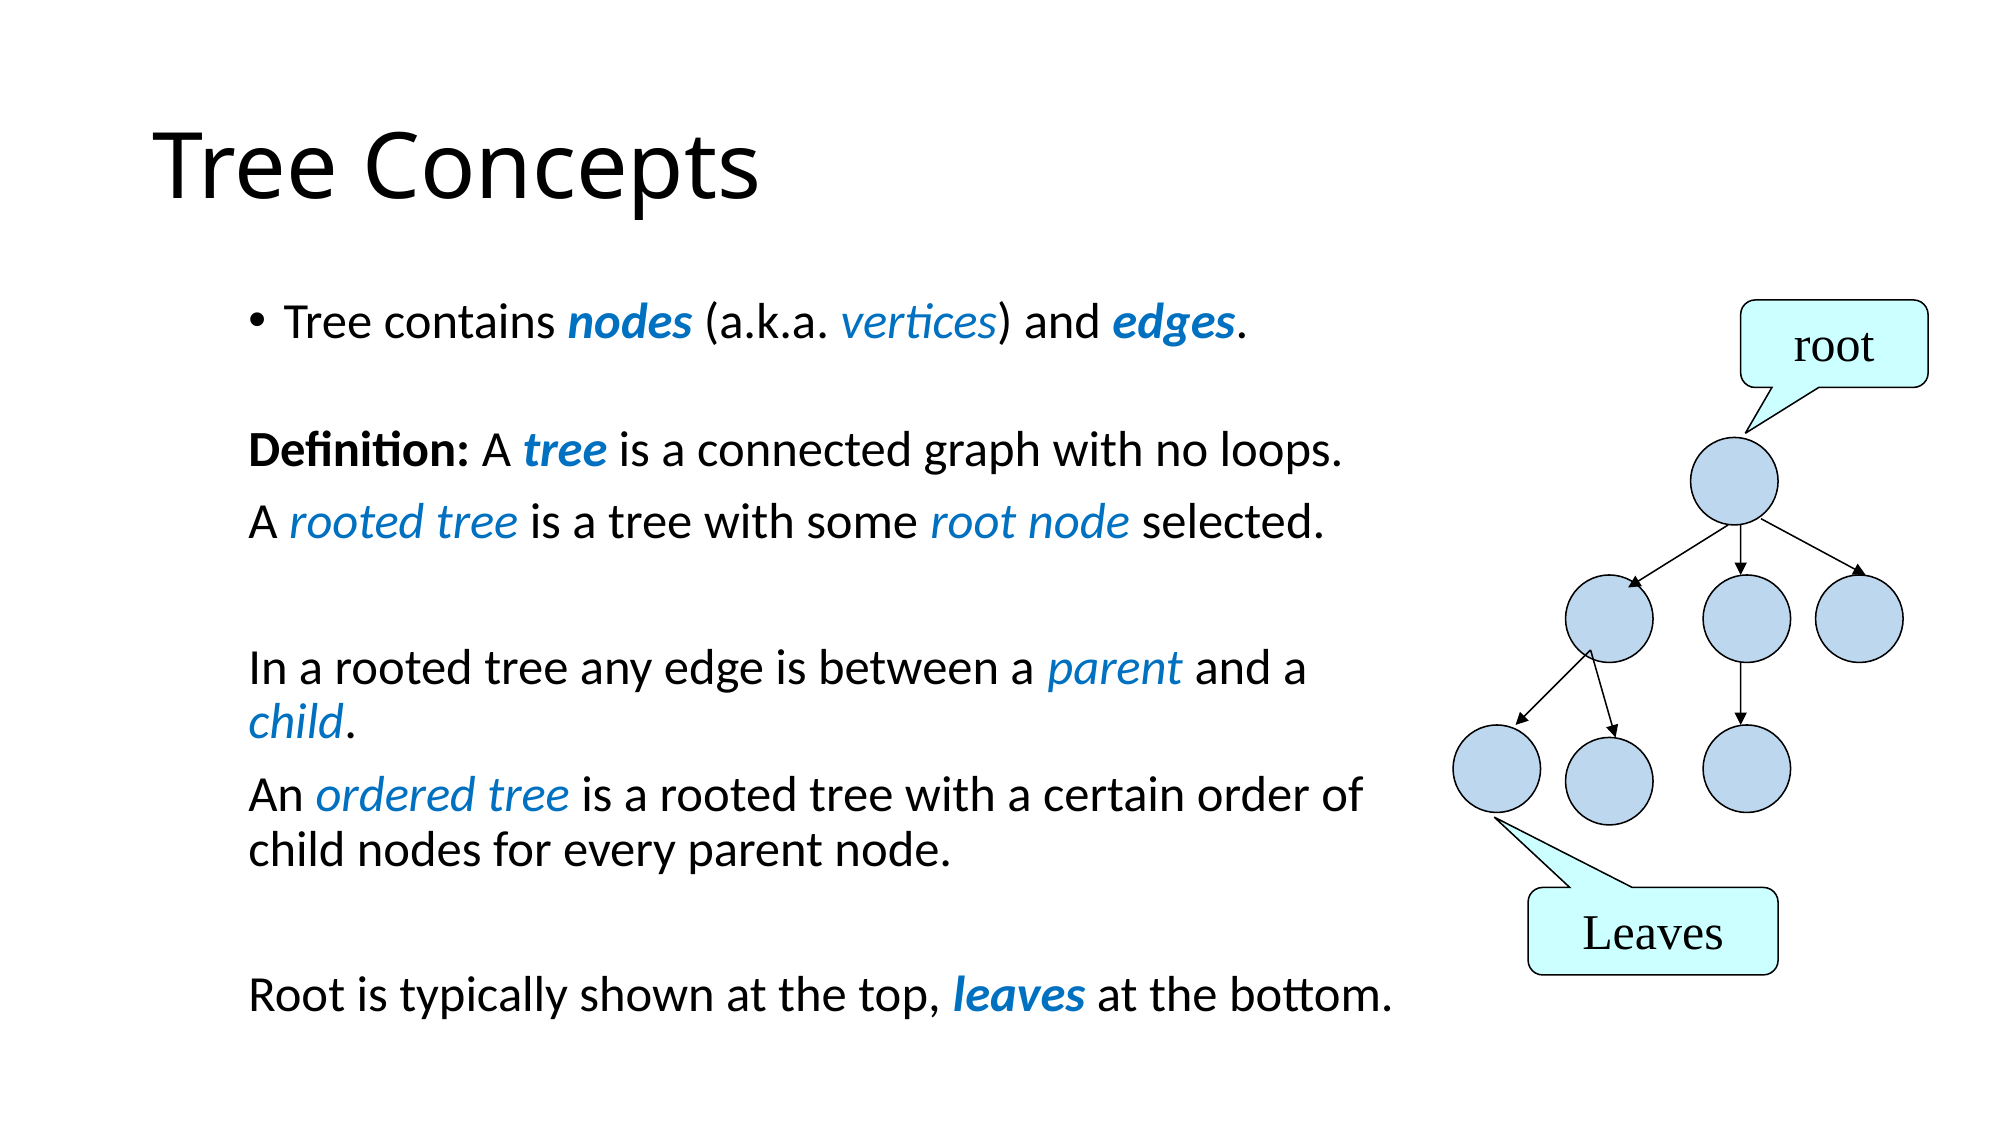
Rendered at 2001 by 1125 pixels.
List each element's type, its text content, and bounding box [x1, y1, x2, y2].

text_box [1761, 518, 1866, 575]
text_box root [1740, 299, 1929, 434]
text_box [1565, 737, 1654, 825]
text_box [1815, 575, 1904, 663]
text_box [1590, 649, 1619, 738]
text_box [1453, 724, 1541, 813]
text_box [1515, 650, 1590, 725]
text_box [1690, 437, 1779, 525]
title Tree Concepts [137, 59, 1863, 278]
text_box [1565, 574, 1654, 663]
text_box [1703, 574, 1791, 663]
text_box [1734, 524, 1747, 575]
text_box Leaves [1494, 817, 1779, 975]
list Tree contains nodes (a.k.a. vertices) and edges. Definition: A tree is a connected graph with no loops. A rooted tree is a tree with some root node selected. In a rooted tree any edge is between a parent and a child. An ordered tree is a rooted tree with a certain order of child nodes for every parent node. Root is typically shown at the top, leaves at the bottom. [233, 287, 1429, 1077]
text_box [1703, 724, 1791, 813]
text_box [1628, 524, 1729, 588]
text_box [1734, 662, 1747, 725]
